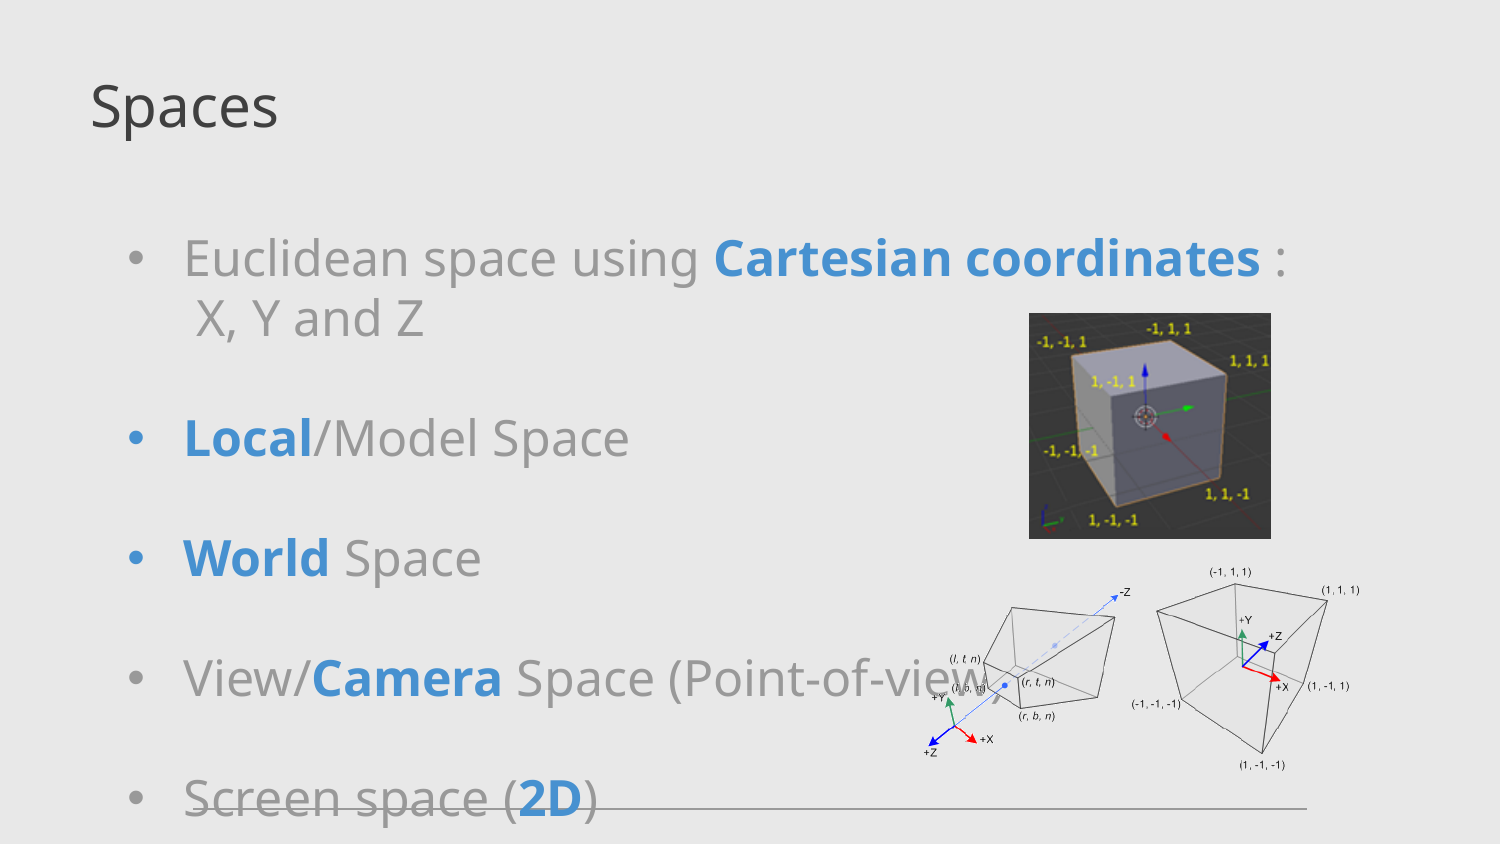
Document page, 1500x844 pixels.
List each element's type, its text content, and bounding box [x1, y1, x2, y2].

text_box Euclidean space using Cartesian coordinates : X, Y and Z Local/Model Space World Space View/Camera Space (Point-of-view) Screen space (2D) [112, 219, 1313, 835]
picture [919, 559, 1380, 785]
picture [1029, 313, 1271, 540]
title Spaces [75, 33, 1425, 175]
